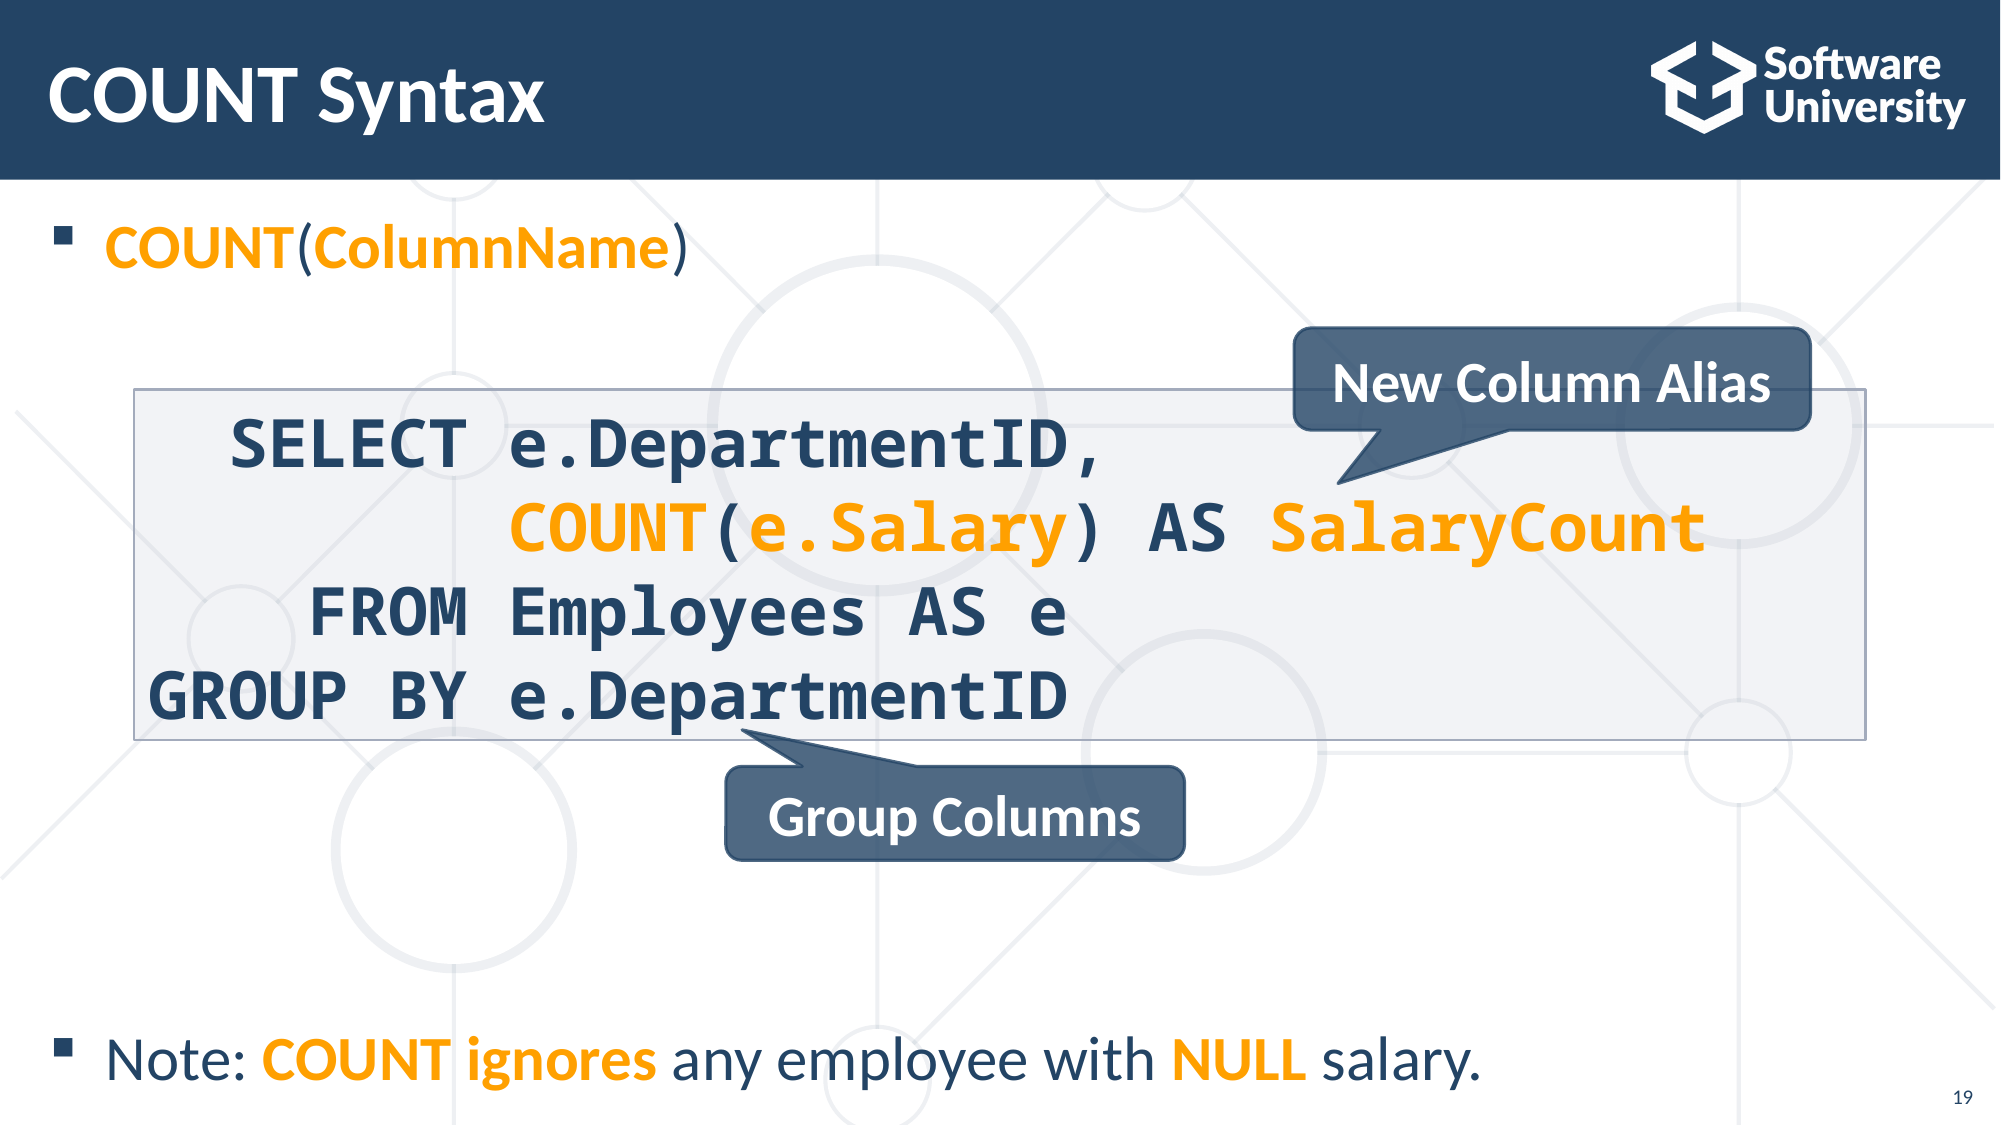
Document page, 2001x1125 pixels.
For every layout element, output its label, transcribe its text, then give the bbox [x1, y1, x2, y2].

text_box Group Columns [723, 727, 1187, 863]
text_box SELECT e.DepartmentID, COUNT(e.Salary) AS SalaryCount FROM Employees AS e GROUP BY e.DepartmentID [133, 389, 1866, 740]
slide_number 19 [1927, 1067, 1989, 1117]
text_box New Column Alias [1291, 325, 1813, 486]
title COUNT Syntax [31, 16, 1625, 162]
list COUNT(ColumnName) Note: COUNT ignores any employee with NULL salary. [31, 196, 1970, 1104]
picture [1651, 41, 1966, 134]
